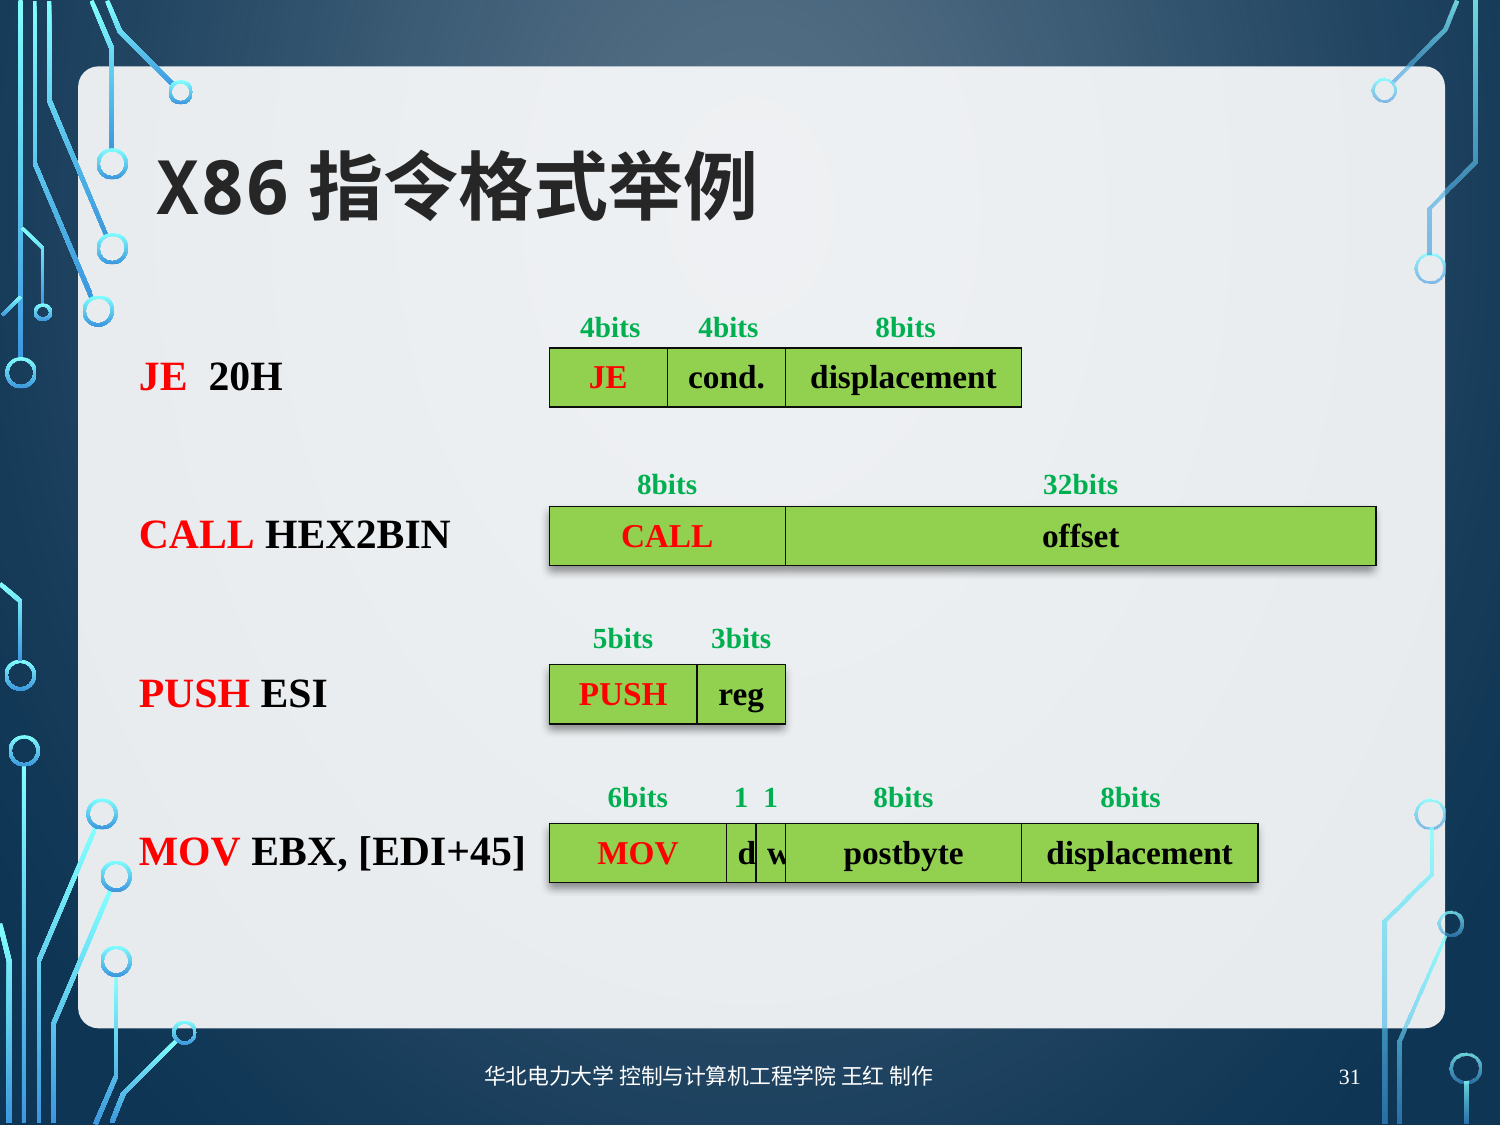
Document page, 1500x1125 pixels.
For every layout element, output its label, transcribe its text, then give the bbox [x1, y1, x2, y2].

text_box JE 20H [123, 341, 432, 407]
text_box CALL HEX2BIN [123, 499, 514, 565]
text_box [548, 780, 1259, 883]
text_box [548, 306, 1024, 408]
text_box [548, 464, 1377, 566]
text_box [548, 622, 786, 724]
footer 华北电力大学 控制与计算机工程学院 王红 制作 [324, 1046, 1093, 1106]
title X86指令格式举例 [140, 101, 1400, 279]
text_box PUSH ESI [123, 658, 432, 724]
slide_number 31 [1281, 1045, 1376, 1106]
text_box MOV EBX, [EDI+45] [123, 816, 546, 882]
